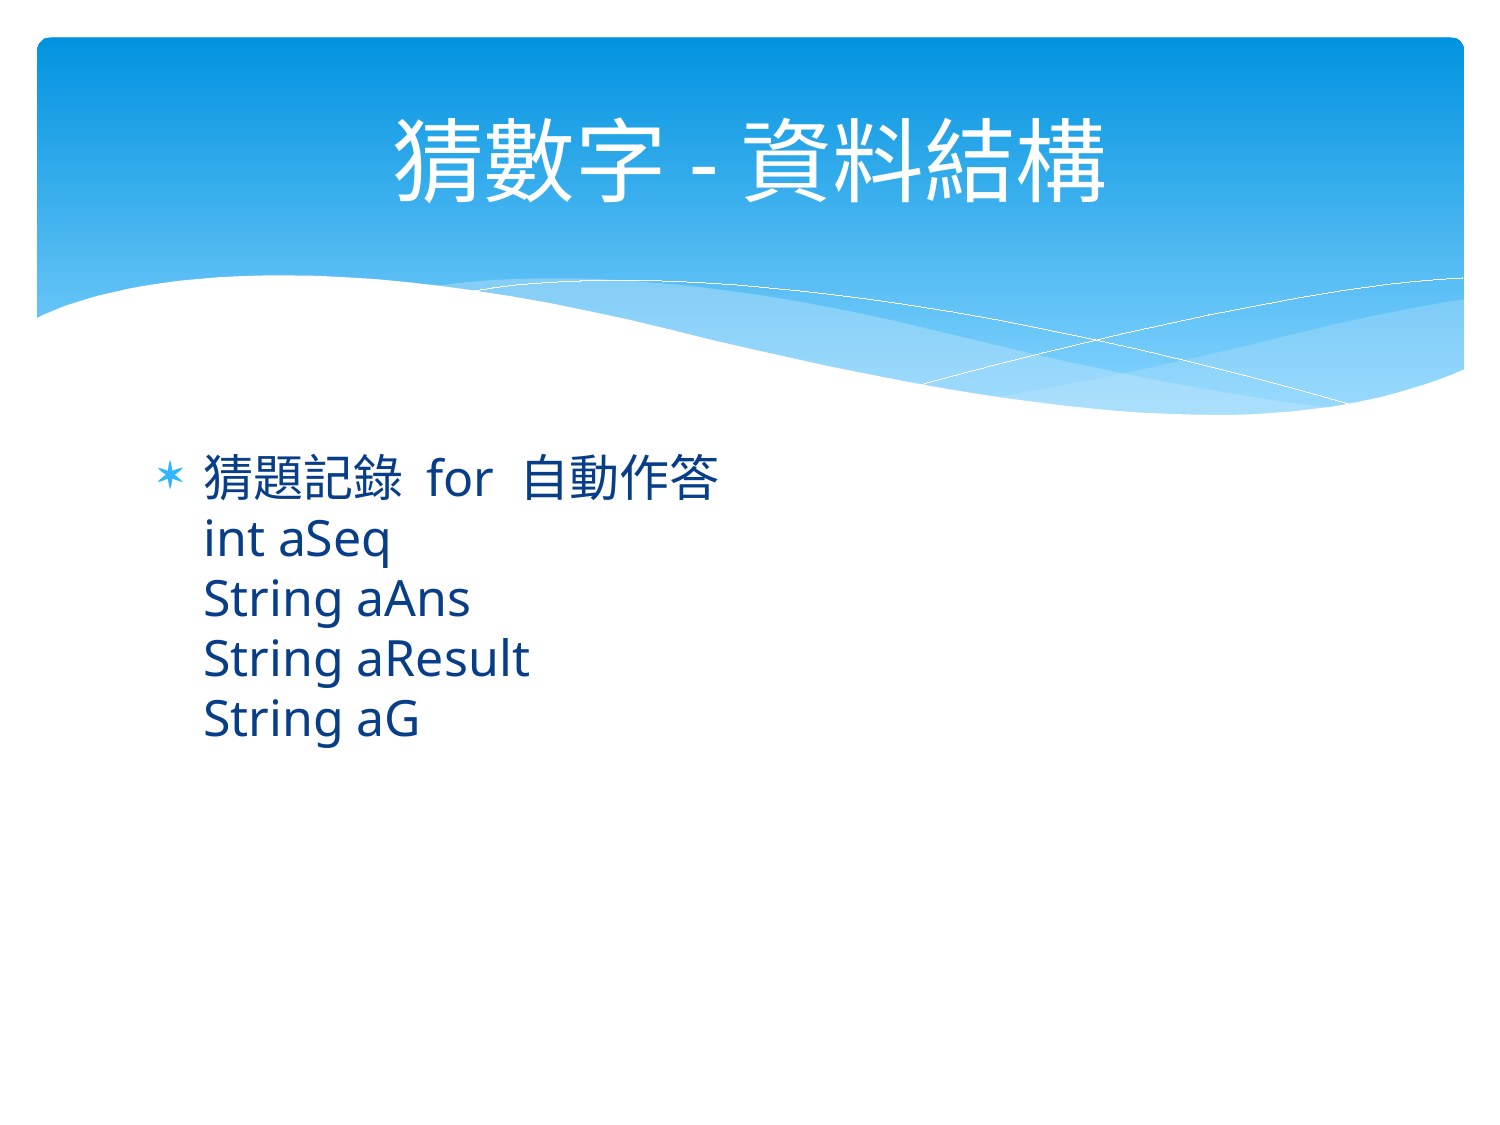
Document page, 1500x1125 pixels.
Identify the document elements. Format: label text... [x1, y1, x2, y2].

title 猜數字-資料結構 [75, 55, 1425, 261]
list 猜題記錄 for 自動作答 int aSeq String aAns String aResult String aG [143, 438, 1359, 1005]
